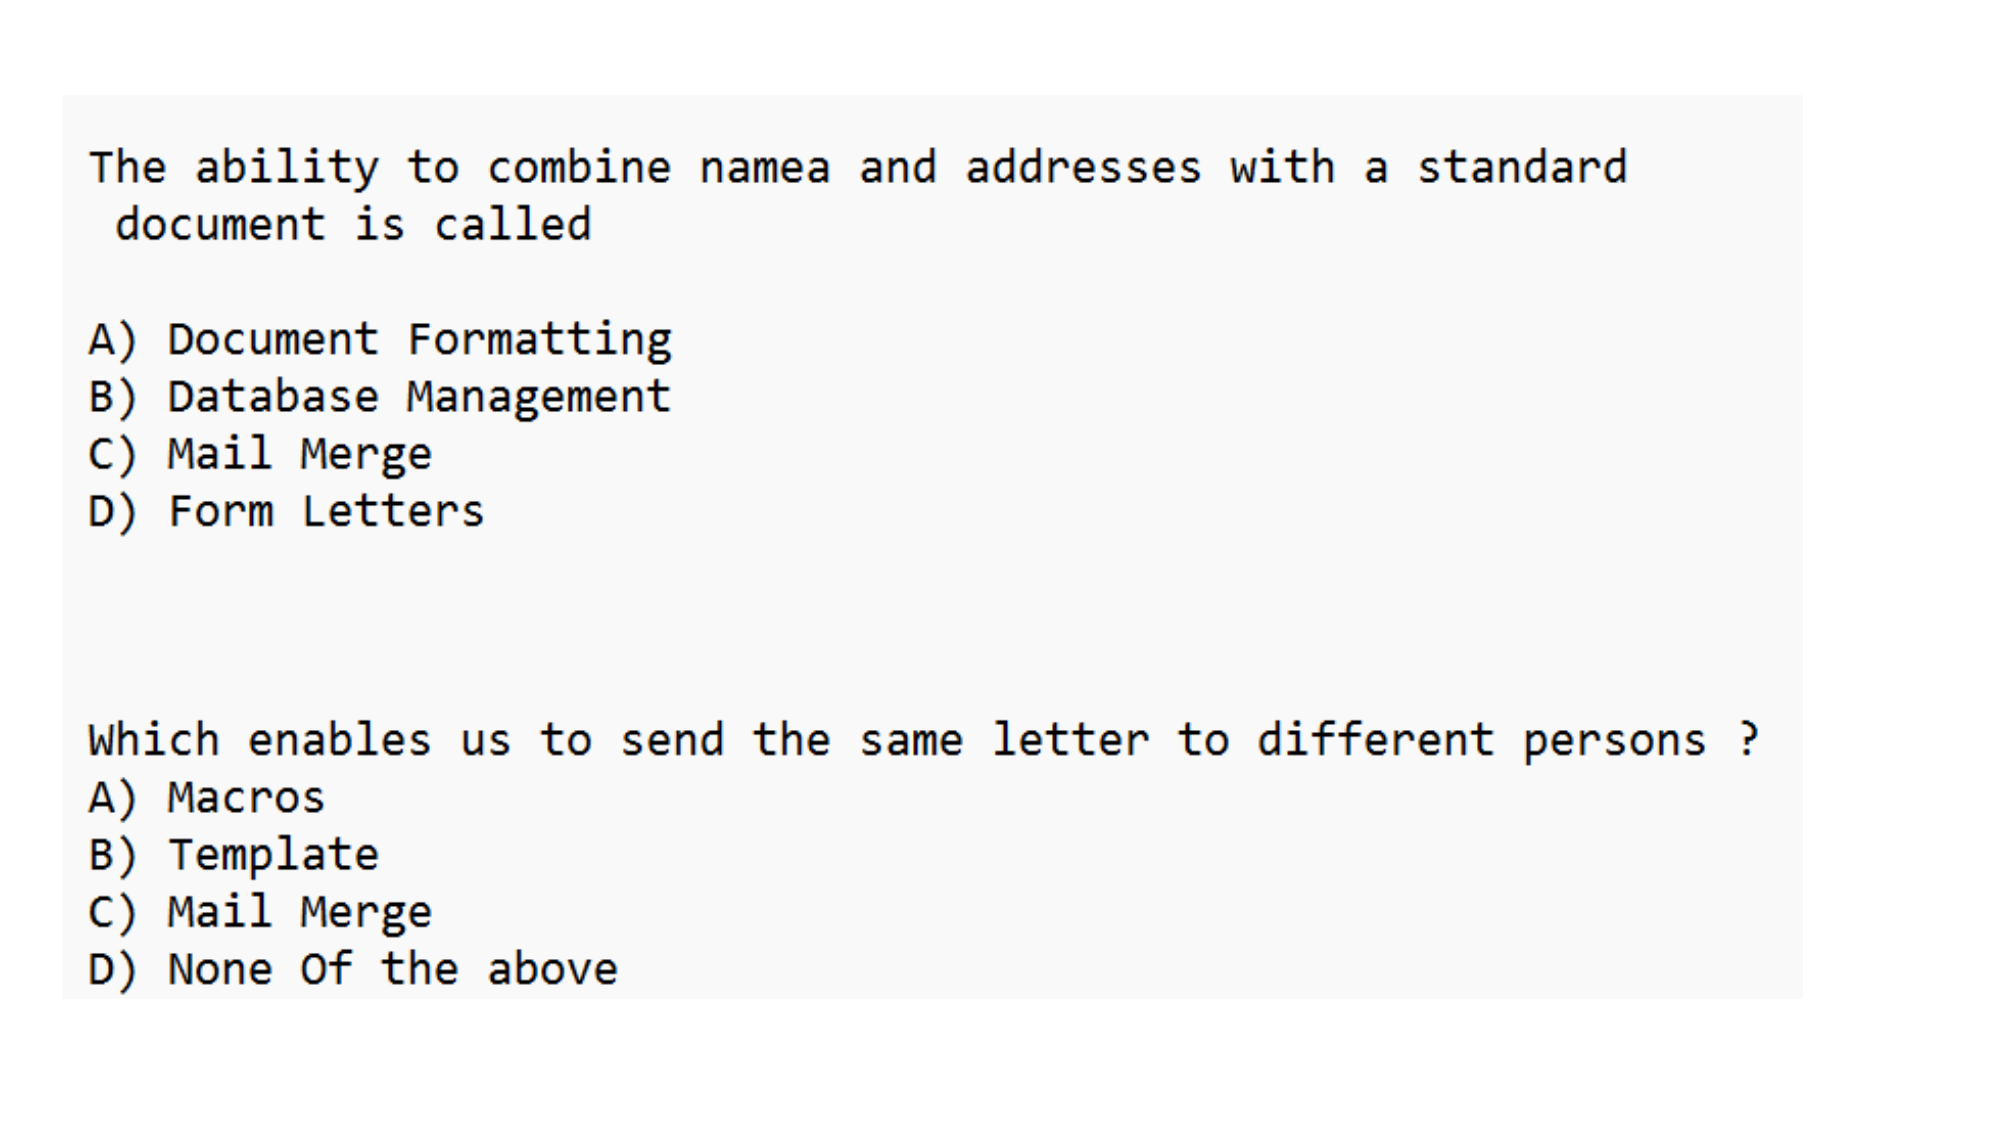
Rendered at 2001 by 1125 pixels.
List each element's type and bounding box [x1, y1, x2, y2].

picture [62, 95, 1803, 999]
